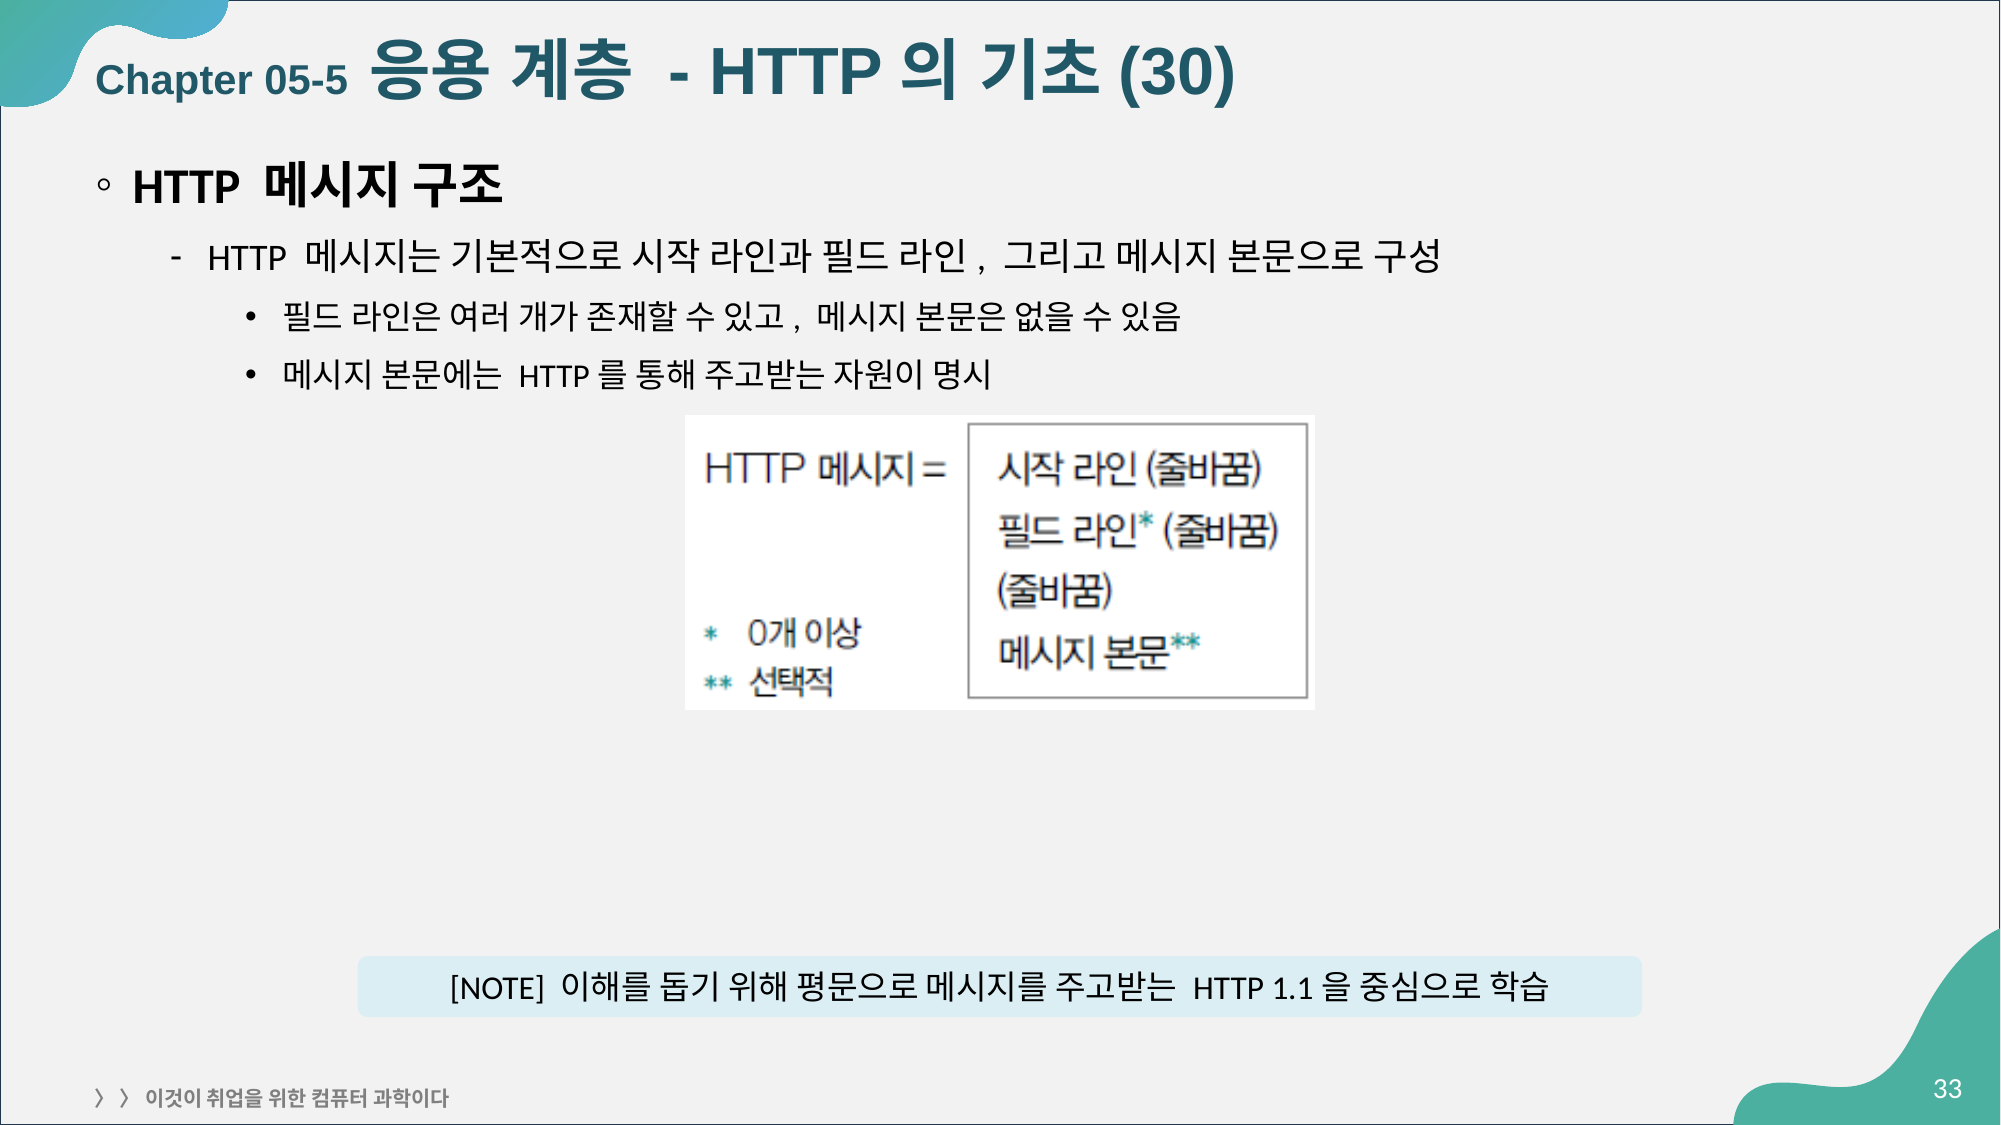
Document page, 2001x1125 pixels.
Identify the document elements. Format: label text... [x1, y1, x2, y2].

list HTTP 메시지 구조 HTTP 메시지는 기본적으로 시작 라인과 필드 라인, 그리고 메시지 본문으로 구성 필드 라인은 여러 개가 존재할 수 있고, 메시지 본문은 없을 수 있음 메시지 본문에는 HTTP를 통해 주고받는 자원이 명시 [79, 133, 1931, 1035]
slide_number ‹#› [1917, 1061, 1984, 1122]
title Chapter 05-5 응용 계층 - HTTP의 기초(30) [79, 17, 1931, 128]
footer 〉 〉 이것이 취업을 위한 컴퓨터 과학이다 [79, 1078, 755, 1114]
picture [684, 415, 1315, 710]
text_box [NOTE] 이해를 돕기 위해 평문으로 메시지를 주고받는 HTTP 1.1을 중심으로 학습 [357, 956, 1643, 1018]
